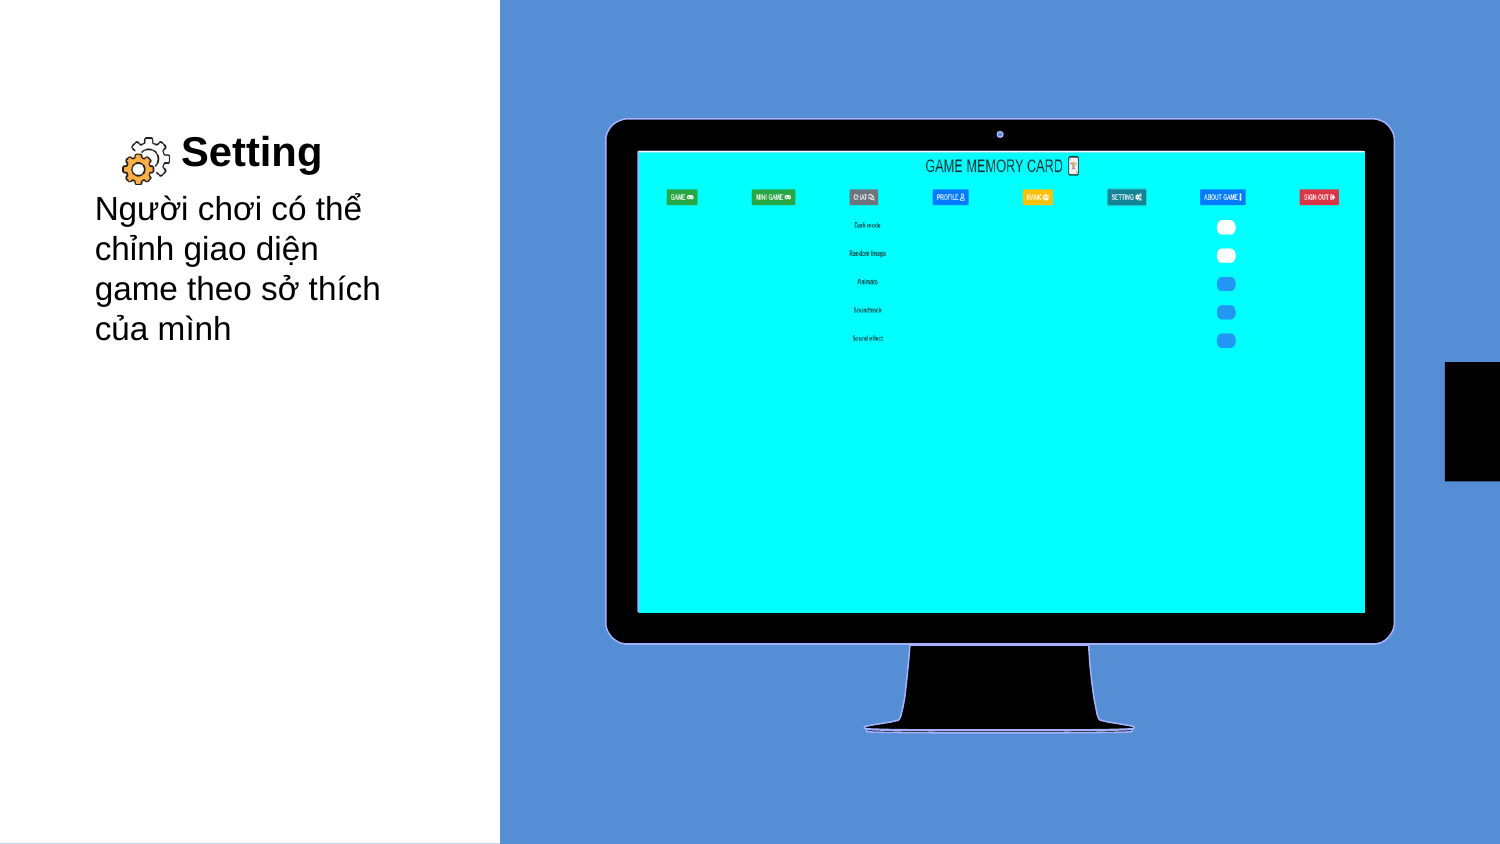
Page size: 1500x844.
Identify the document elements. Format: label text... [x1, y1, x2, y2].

text_box [864, 645, 1135, 733]
picture [639, 151, 1365, 614]
slide_number 17 [1444, 362, 1500, 482]
list Setting Người chơi có thể chỉnh giao diện game theo sở thích của mình [79, 110, 424, 725]
text_box [605, 118, 1395, 644]
picture [122, 136, 170, 185]
